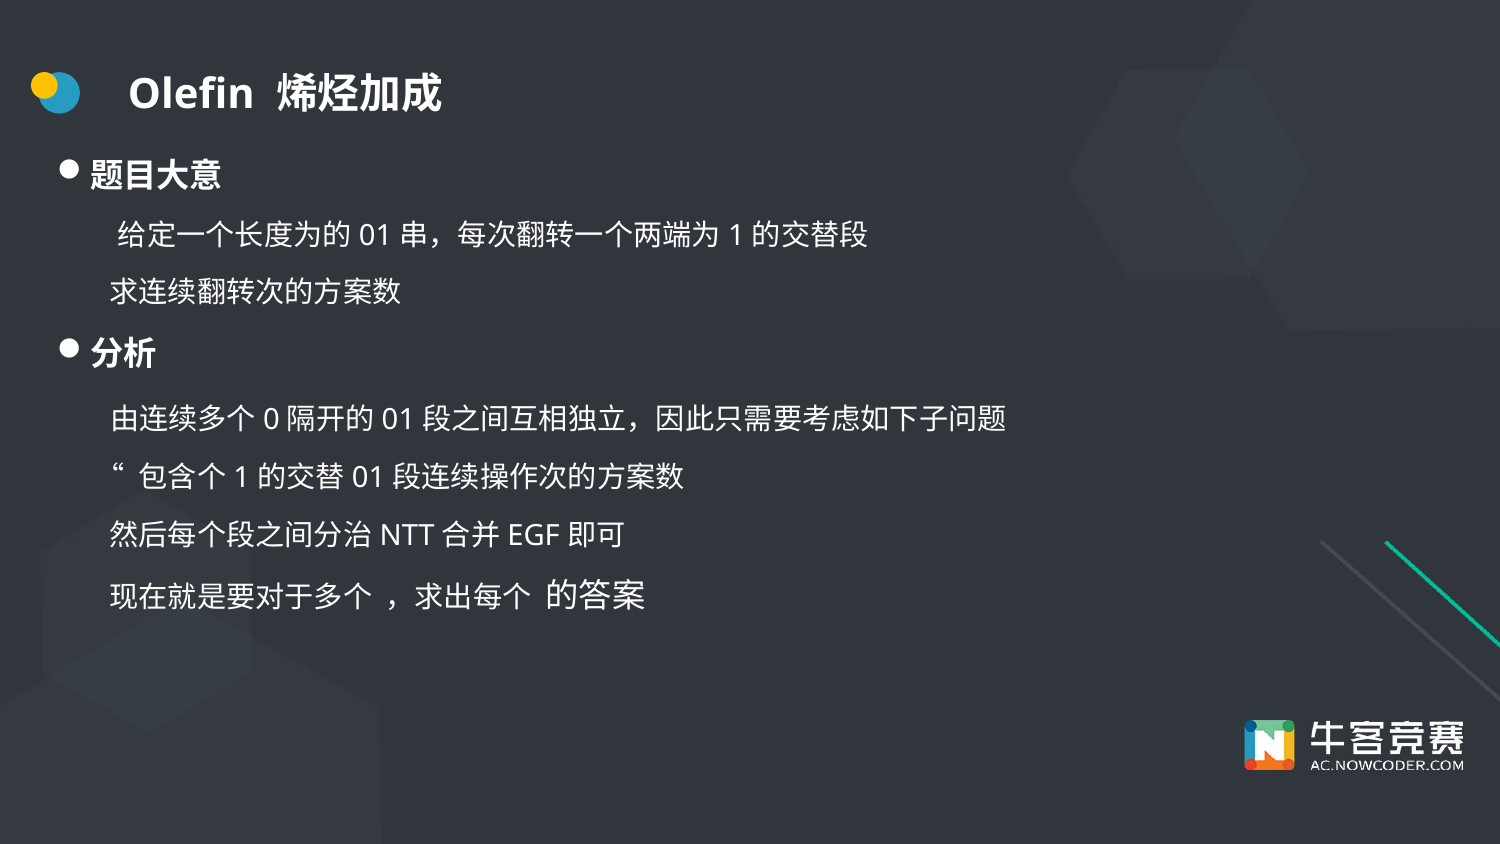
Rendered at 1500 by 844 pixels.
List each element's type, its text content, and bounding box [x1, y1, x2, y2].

title Olefin 烯烃加成 [112, 31, 1429, 160]
picture [0, 0, 1500, 844]
